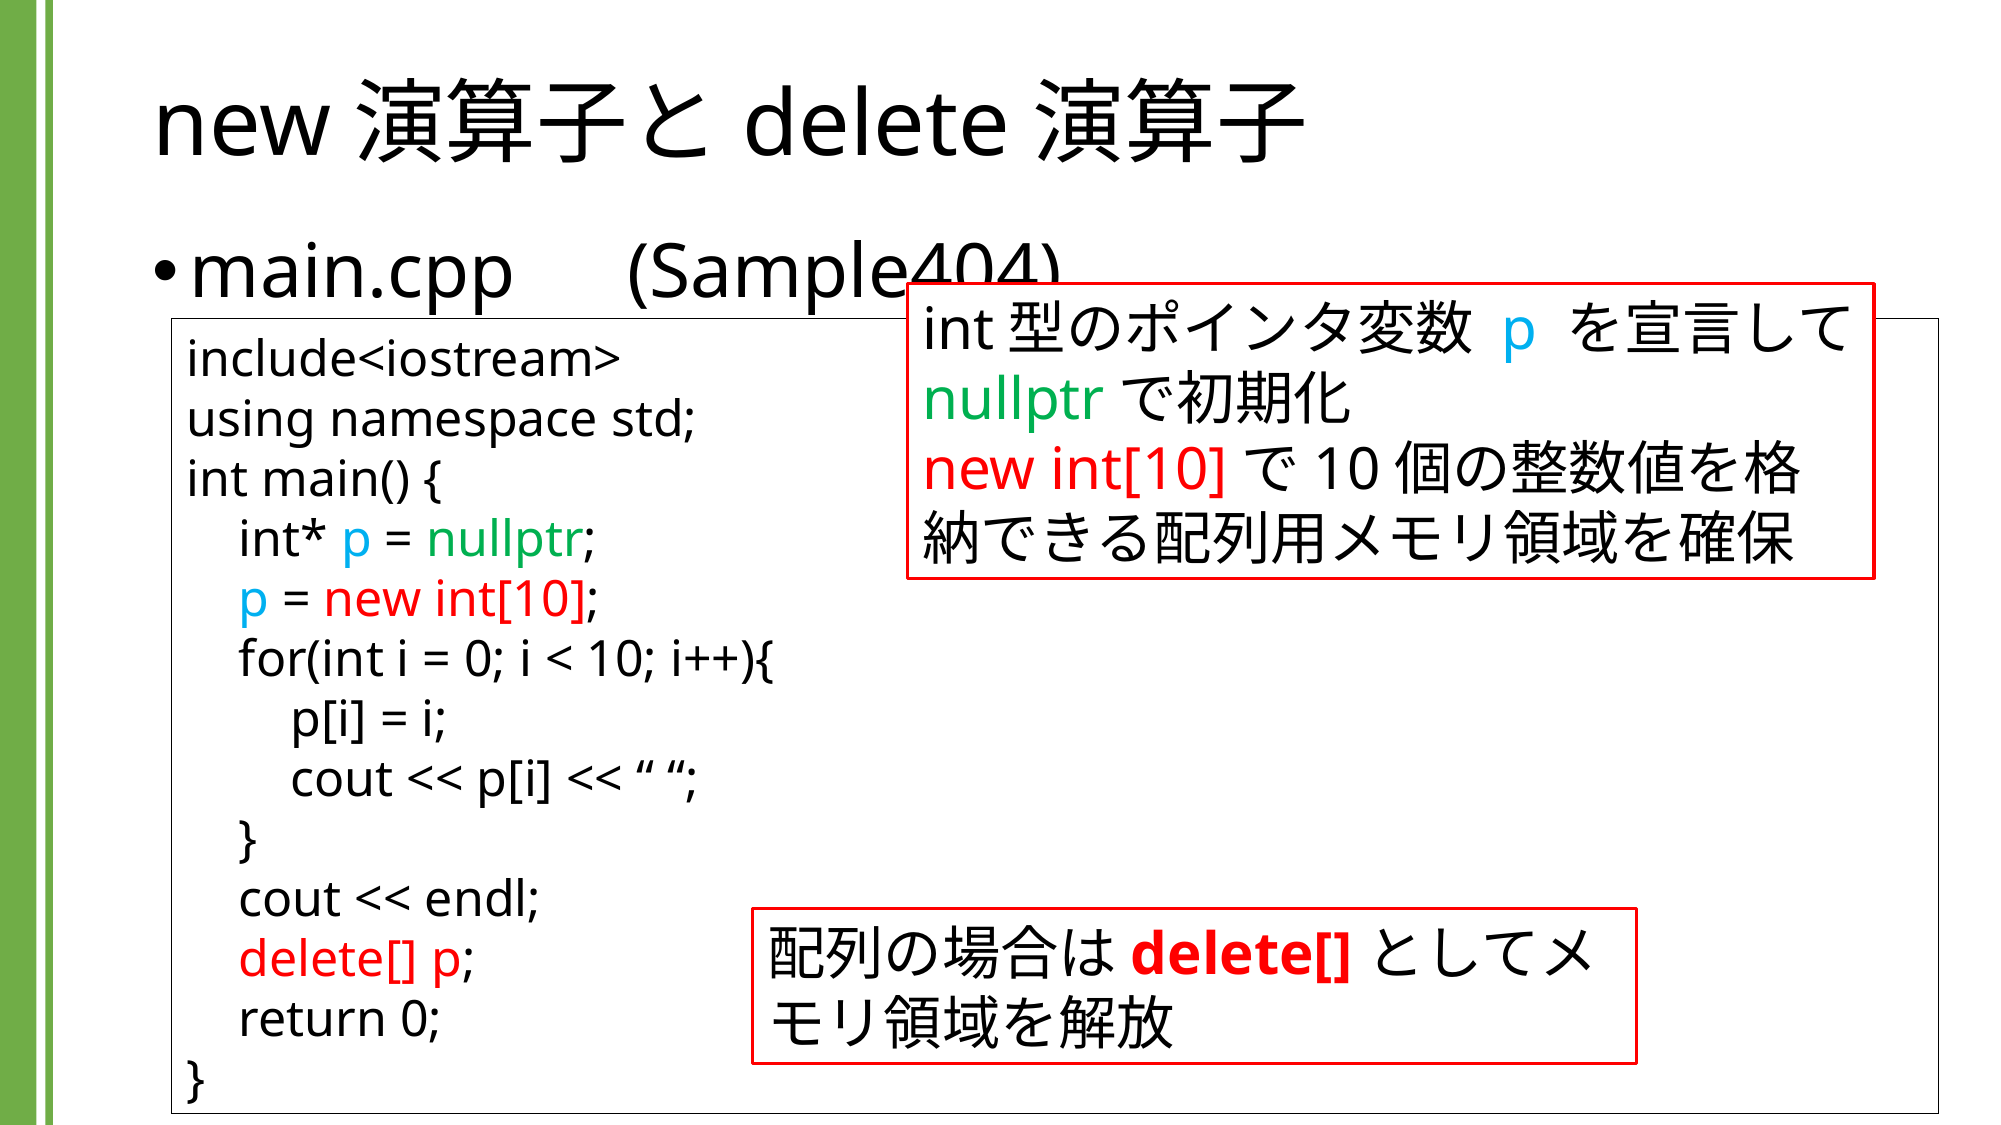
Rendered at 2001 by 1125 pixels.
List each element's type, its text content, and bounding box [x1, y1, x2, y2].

title new演算子とdelete演算子 [137, 59, 1863, 191]
text_box int型のポインタ変数 p を宣言してnullptrで初期化 new int[10]で10個の整数値を格納できる配列用メモリ領域を確保 [907, 283, 1875, 579]
text_box 配列の場合はdelete[]としてメモリ領域を解放 [752, 908, 1637, 1064]
list main.cpp (Sample404) [137, 225, 1863, 1043]
text_box include<iostream> using namespace std; int main() { int* p = nullptr; p = new int[10]; for(int i = 0; i < 10; i++){ p[i] = i; cout << p[i] << “ “; } cout << endl; delete[] p; return 0; } [171, 318, 1939, 1114]
